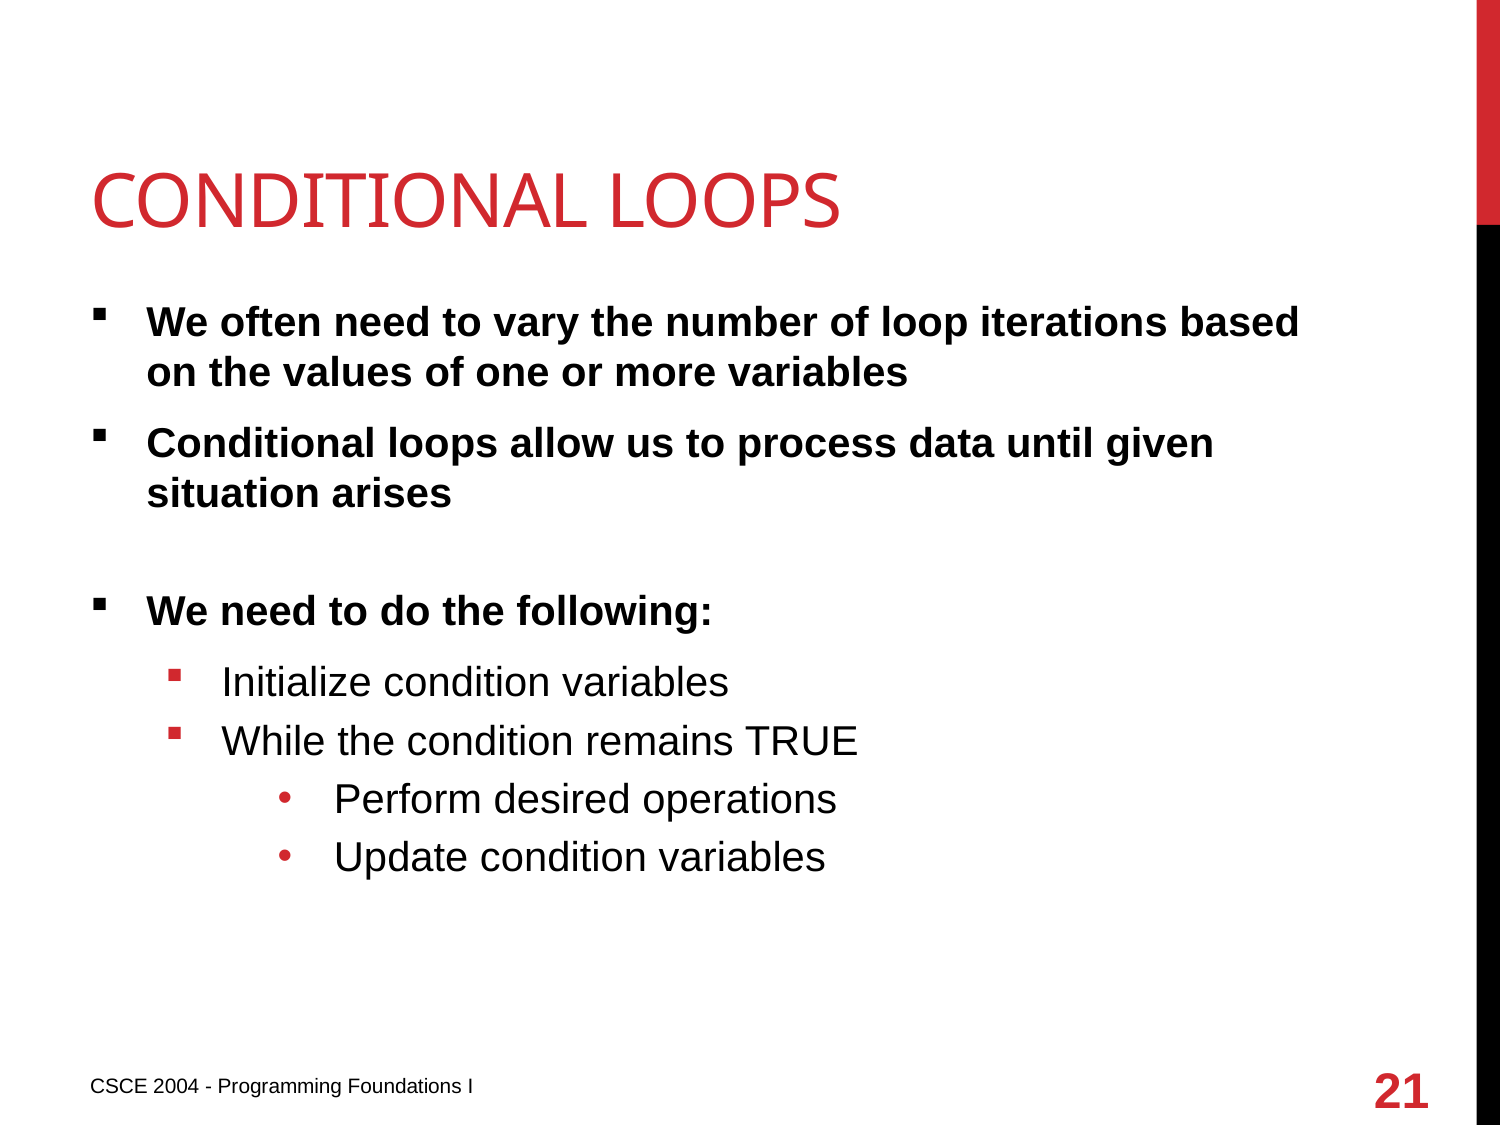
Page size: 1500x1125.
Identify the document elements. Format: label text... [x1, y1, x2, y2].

title Conditional loops [75, 25, 1025, 250]
list We often need to vary the number of loop iterations based on the values of one or more variables Conditional loops allow us to process data until given situation arises We need to do the following: Initialize condition variables While the condition remains TRUE Perform desired operations Update condition variables [75, 287, 1325, 1005]
footer CSCE 2004 - Programming Foundations I [75, 1065, 638, 1112]
slide_number 21 [1358, 1058, 1471, 1119]
